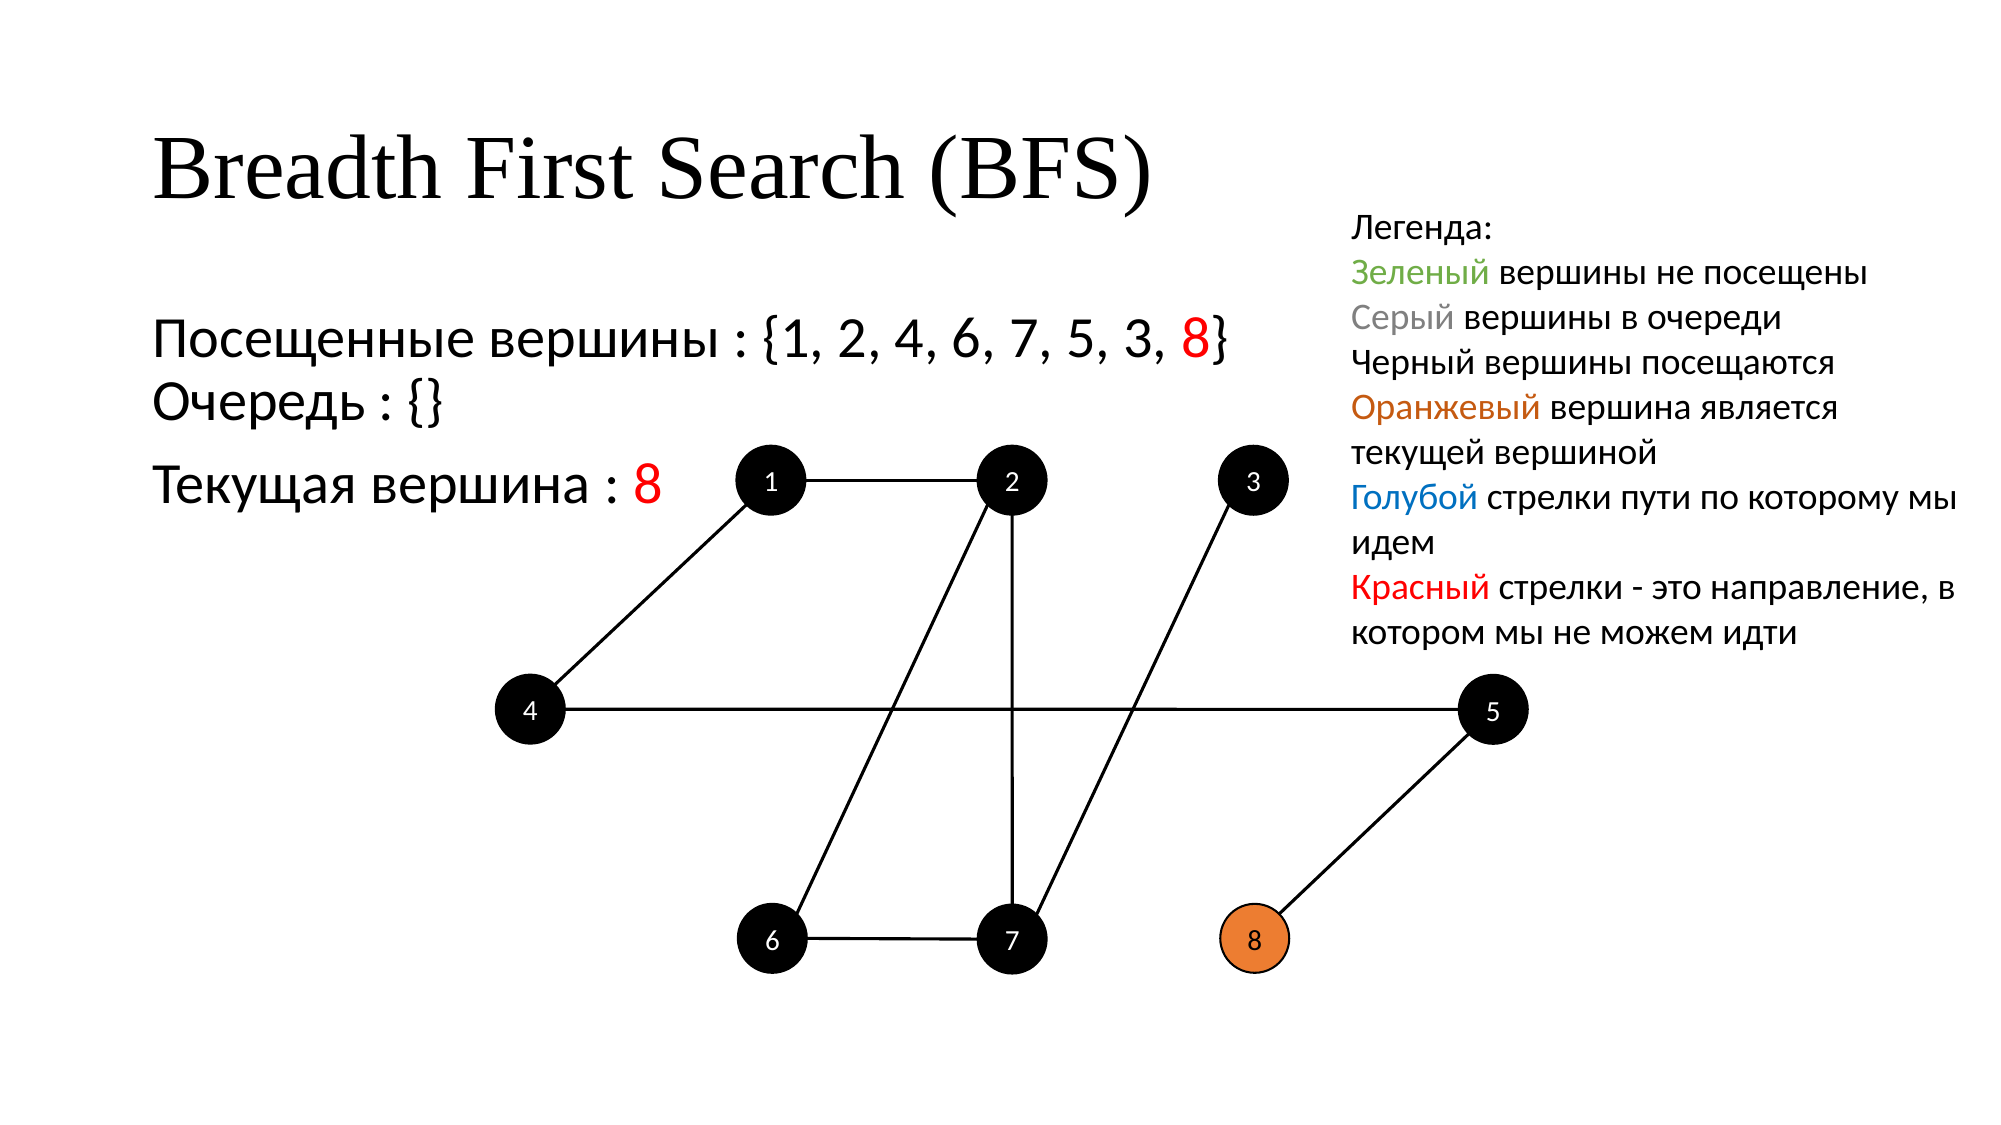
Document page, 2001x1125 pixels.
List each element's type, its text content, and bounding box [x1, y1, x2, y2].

text_box 3 [1217, 444, 1289, 516]
text_box 8 [1219, 902, 1291, 974]
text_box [796, 504, 988, 914]
text_box 4 [494, 673, 566, 745]
text_box 1 [735, 444, 807, 516]
text_box Легенда: Зеленый вершины не посещены Серый вершины в очереди Черный вершины посещаются Оранжевый вершина является текущей вершиной Голубой стрелки пути по которому мы идем Красный стрелки - это направление, в котором мы не можем идти [1336, 194, 1978, 660]
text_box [1279, 733, 1469, 914]
text_box 7 [976, 903, 1048, 975]
list Посещенные вершины : {1, 2, 4, 6, 7, 5, 3, 8} Очередь : {} Текущая вершина : 8 [137, 299, 1863, 1014]
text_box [1036, 504, 1229, 915]
text_box 2 [976, 444, 1048, 516]
text_box 5 [1457, 673, 1529, 745]
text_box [554, 504, 747, 685]
title Breadth First Search (BFS) [137, 59, 1863, 278]
text_box 6 [736, 902, 808, 974]
